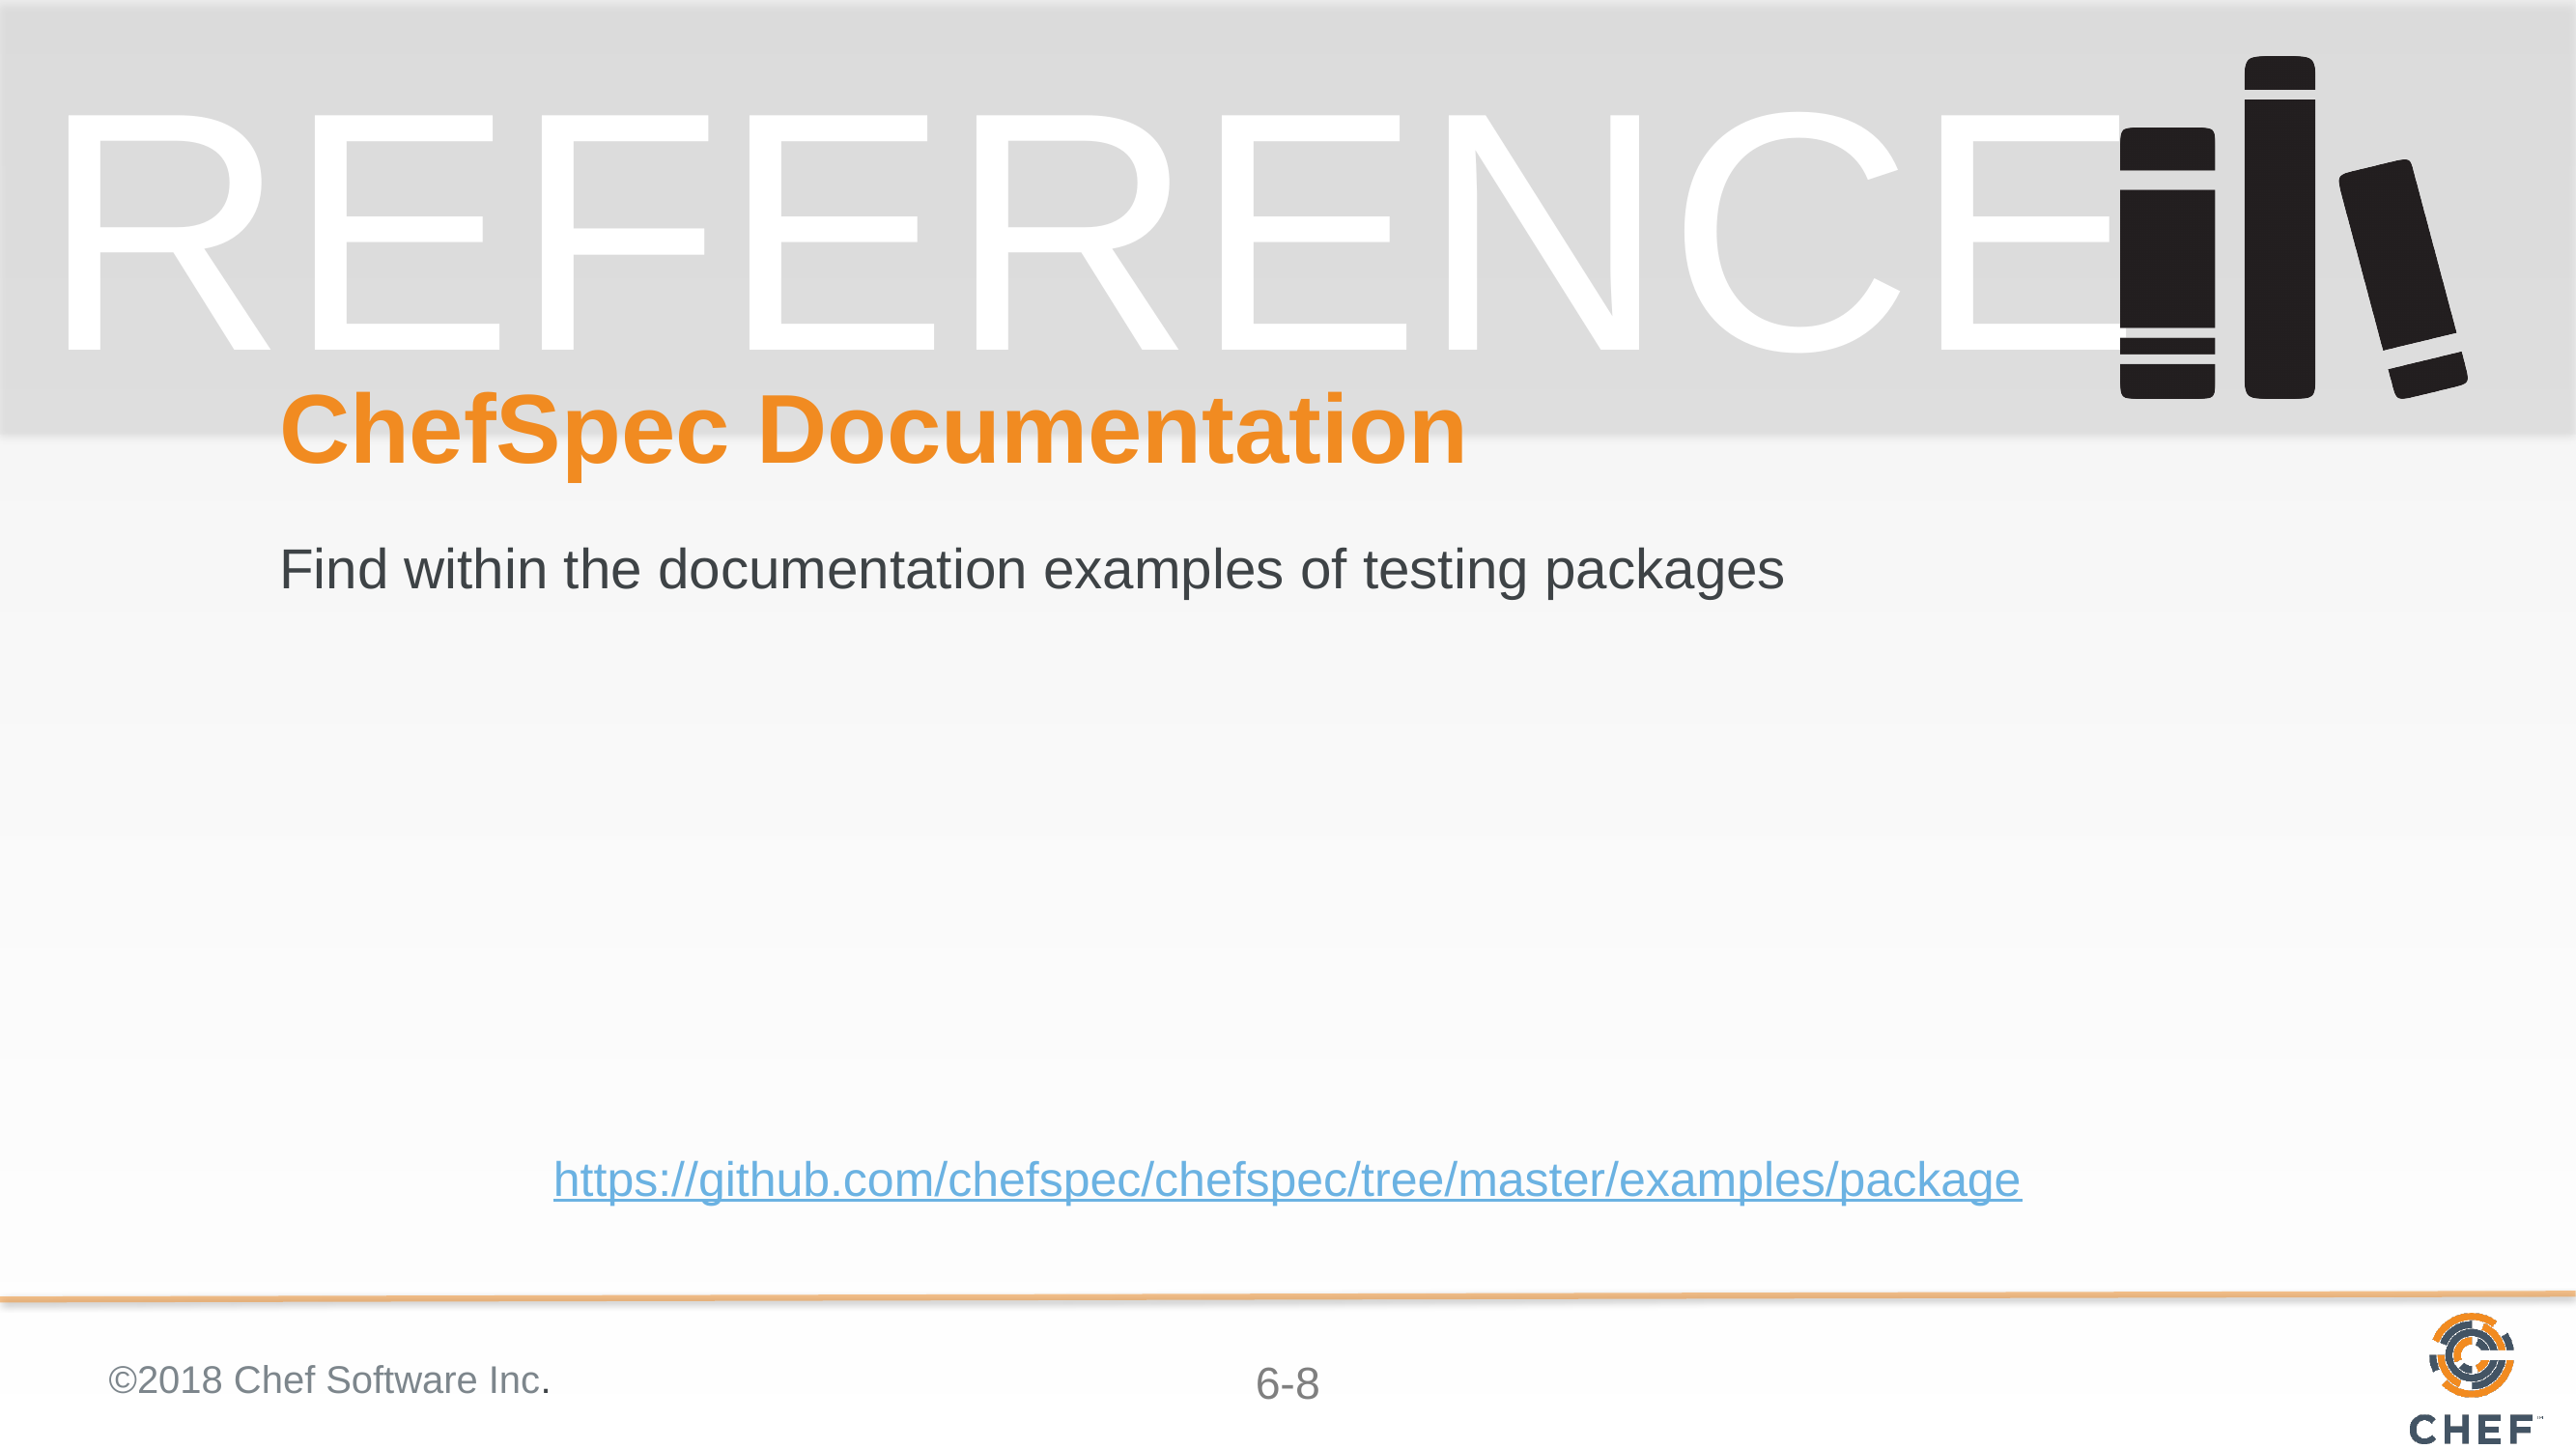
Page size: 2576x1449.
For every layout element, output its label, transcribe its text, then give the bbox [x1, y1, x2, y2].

subtitle Find within the documentation examples of testing packages [265, 518, 2217, 1049]
title ChefSpec Documentation [265, 363, 2217, 499]
list https://github.com/chefspec/chefspec/tree/master/examples/package [493, 1135, 2083, 1219]
picture [2399, 1297, 2551, 1449]
picture [2120, 51, 2468, 399]
